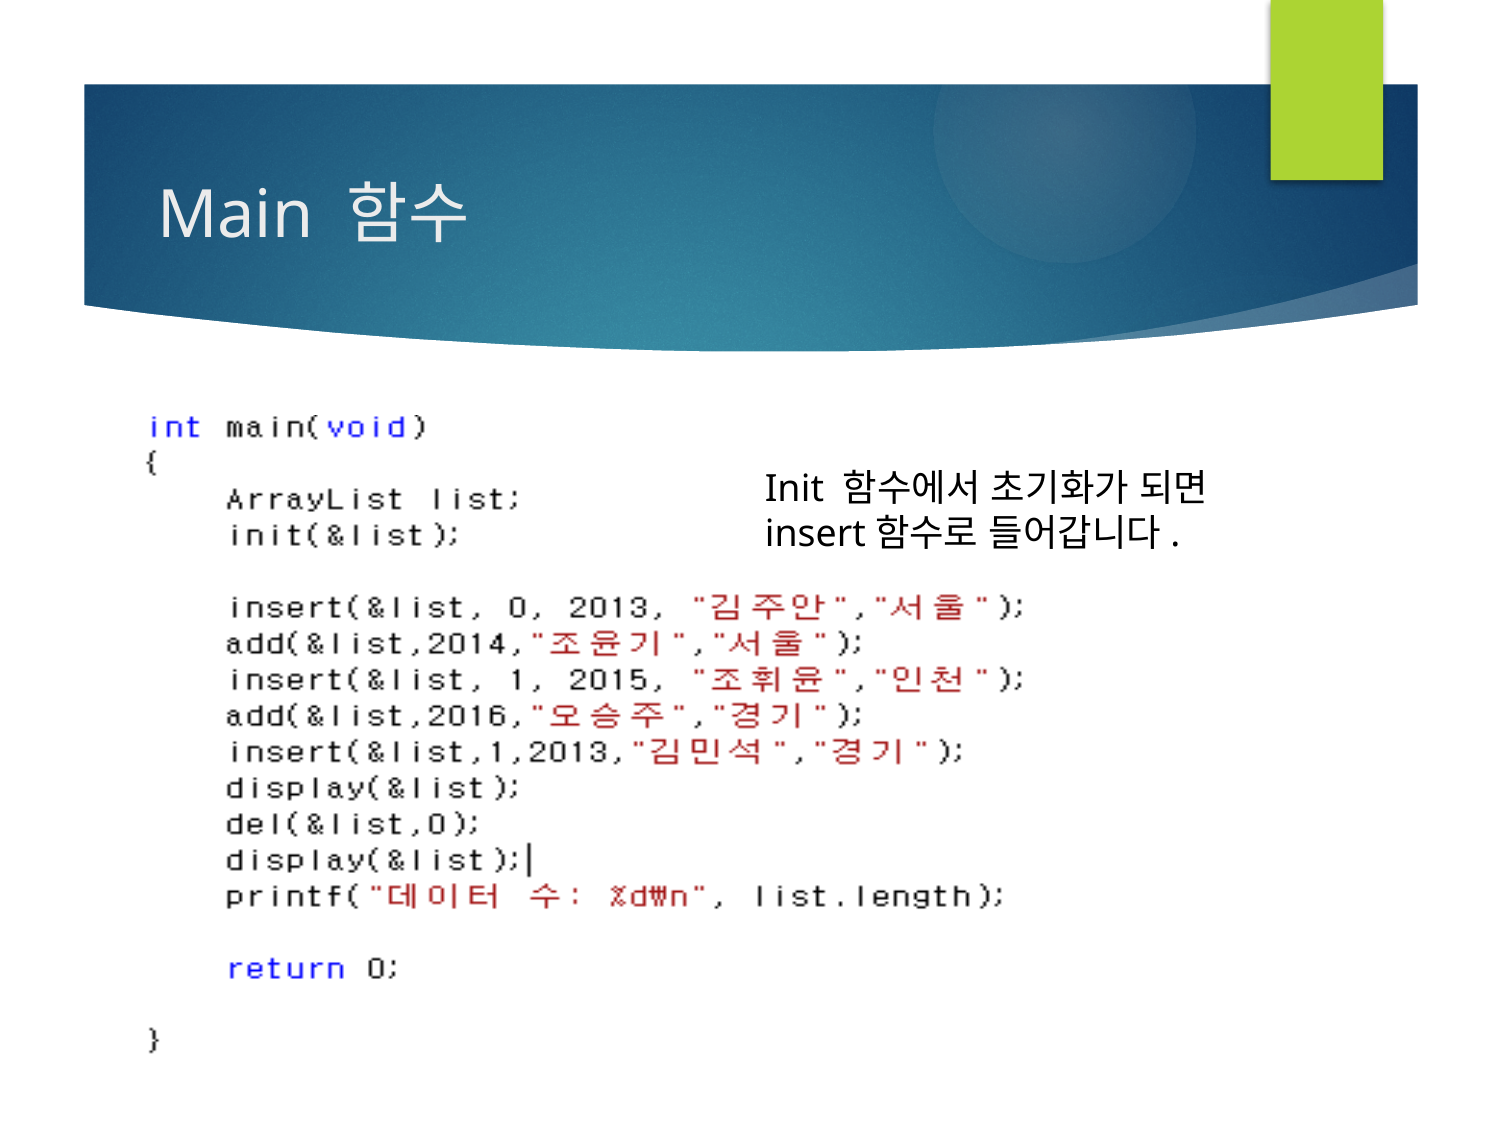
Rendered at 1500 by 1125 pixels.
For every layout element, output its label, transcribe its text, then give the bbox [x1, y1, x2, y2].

title Main 함수 [142, 152, 1183, 269]
text_box Init 함수에서 초기화가 되면 insert함수로 들어갑니다. [1144, 456, 1418, 561]
picture [141, 415, 1140, 1067]
